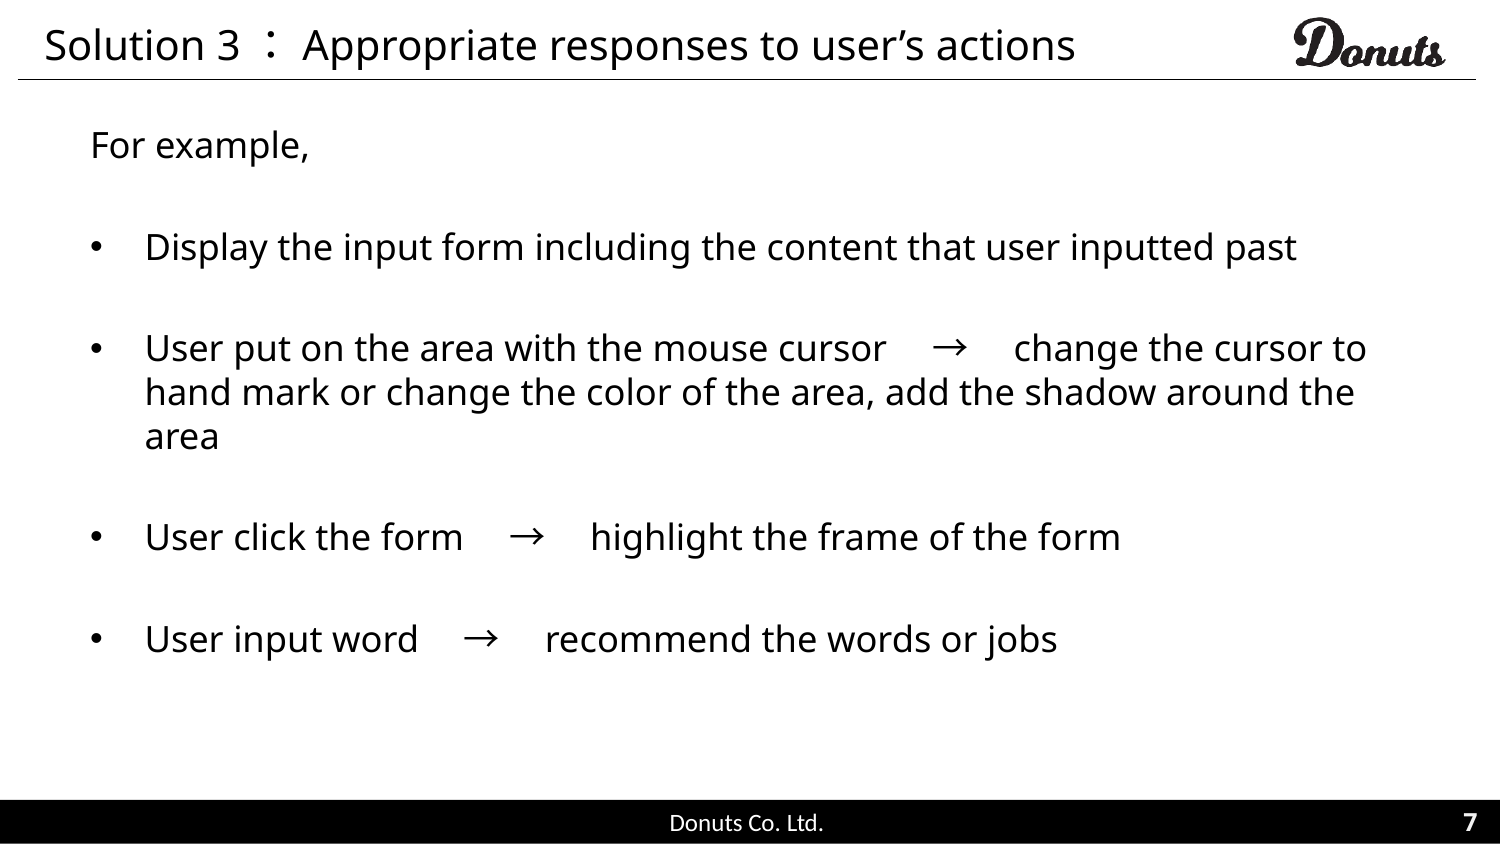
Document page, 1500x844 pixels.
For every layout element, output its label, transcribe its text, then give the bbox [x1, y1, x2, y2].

picture [1293, 16, 1447, 68]
slide_number 7 [1142, 800, 1493, 844]
title Solution 3：Appropriate responses to user’s actions [29, 8, 1258, 80]
list For example, Display the input form including the content that user inputted past User put on the area with the mouse cursor → change the cursor to hand mark or change the color of the area, add the shadow around the area User click the form → highlight the frame of the form User input word → recommend the words or jobs [75, 114, 1425, 672]
